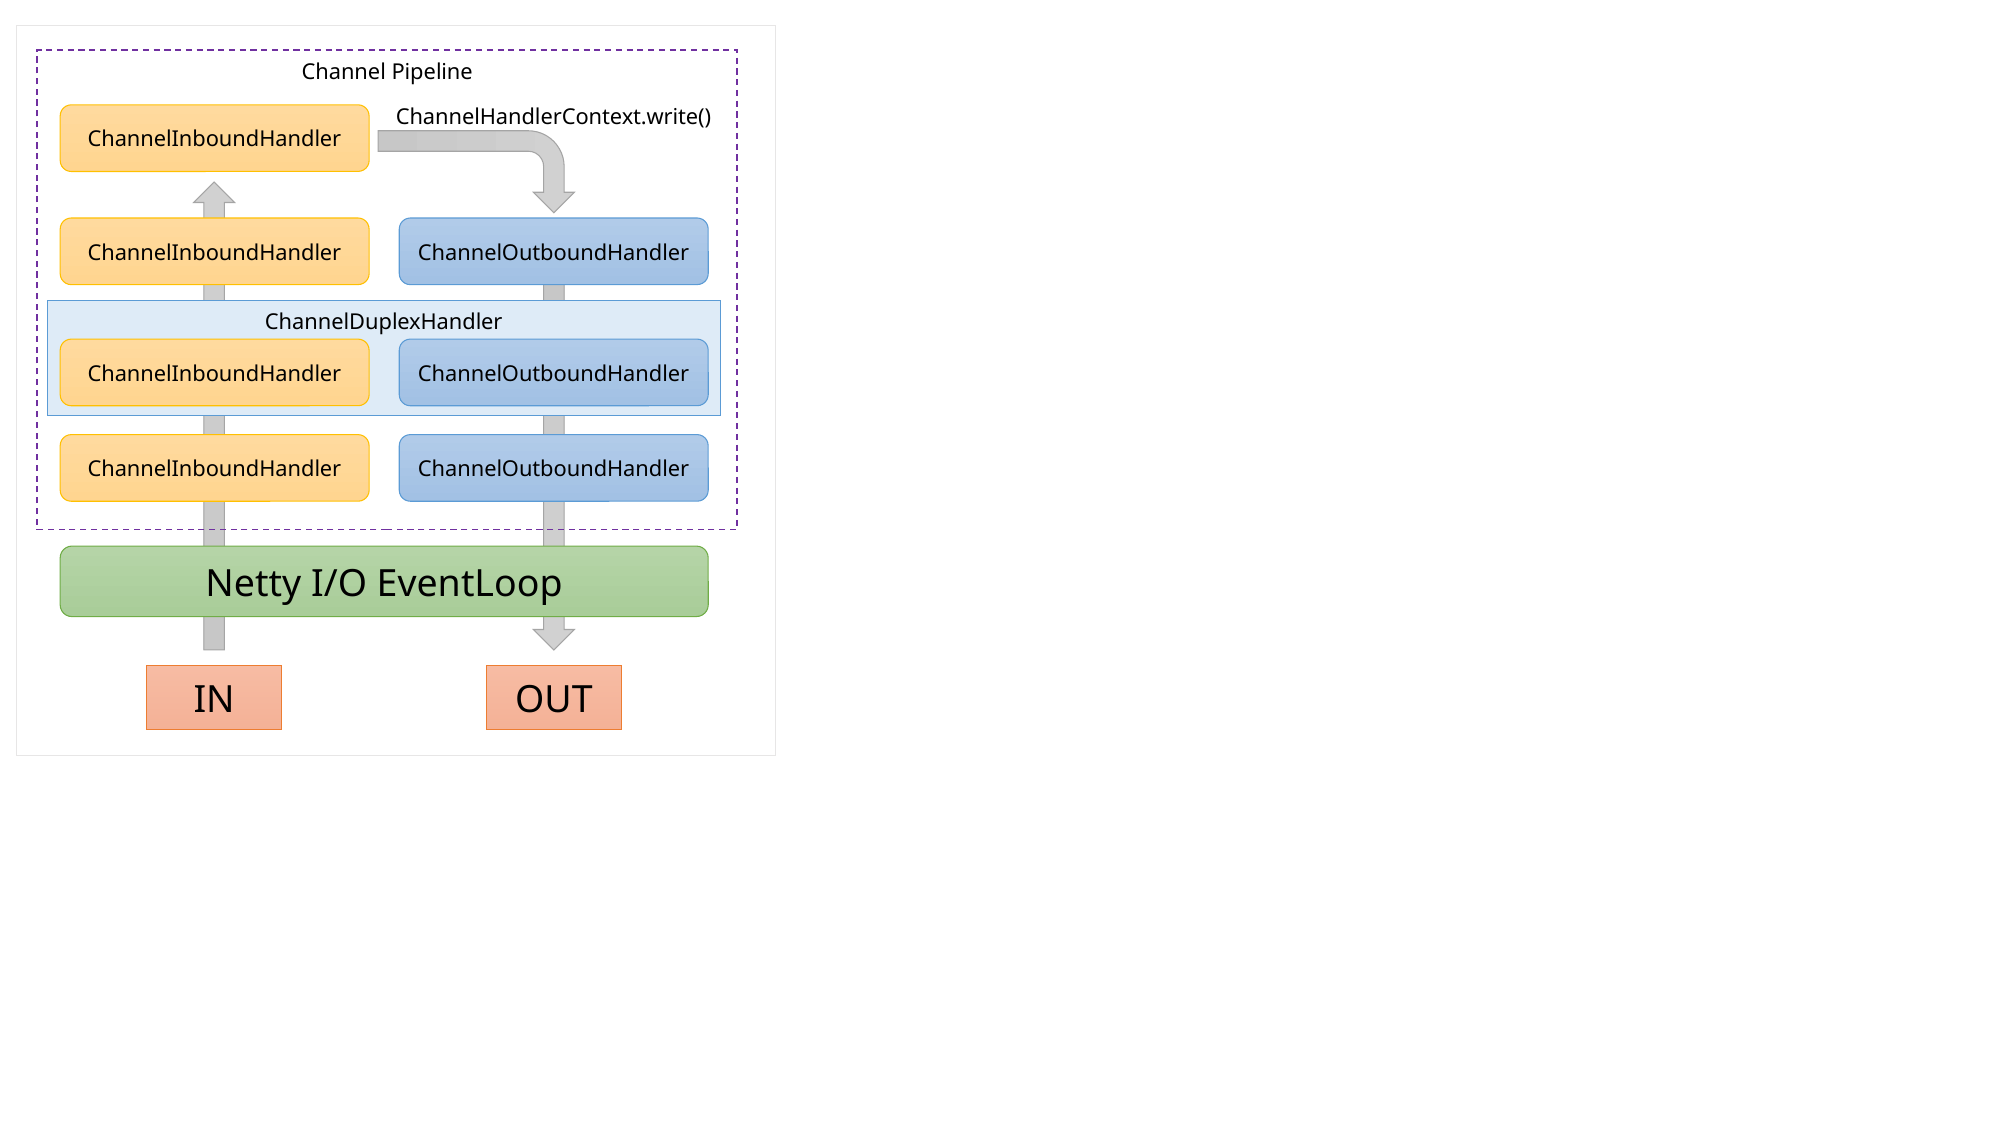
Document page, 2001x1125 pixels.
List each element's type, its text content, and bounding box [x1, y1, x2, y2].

text_box [15, 24, 777, 756]
text_box ChannelHandlerContext.write() [381, 95, 727, 137]
text_box [532, 618, 576, 651]
text_box [203, 530, 225, 545]
text_box [203, 618, 225, 651]
text_box Netty I/O EventLoop [59, 545, 709, 618]
text_box OUT [486, 665, 622, 730]
text_box [543, 530, 565, 545]
text_box Channel Pipeline [36, 49, 738, 530]
text_box IN [146, 665, 282, 730]
